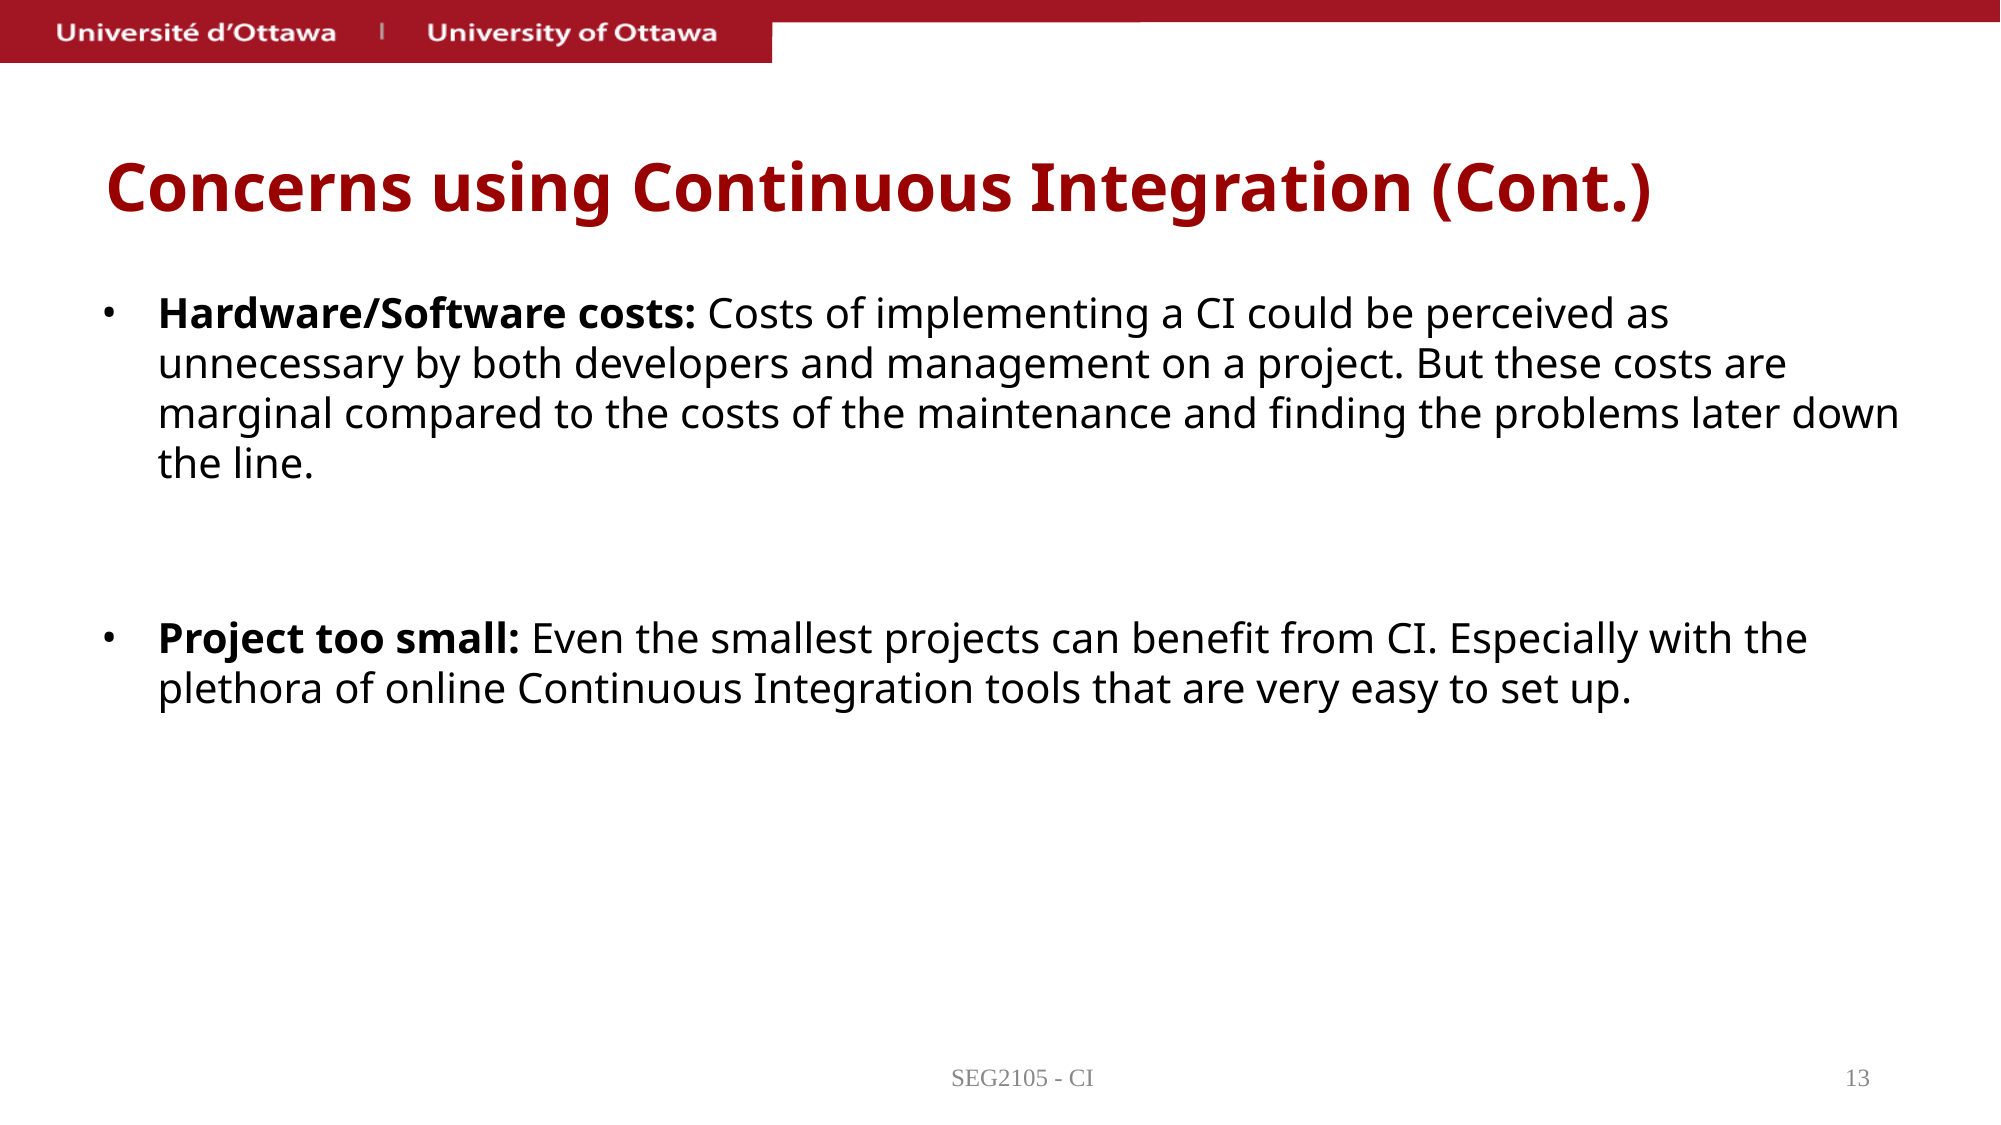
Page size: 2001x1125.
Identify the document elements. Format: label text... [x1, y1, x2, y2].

slide_number ‹#› [1435, 1046, 1886, 1107]
list Hardware/Software costs: Costs of implementing a CI could be perceived as unnecessary by both developers and management on a project. But these costs are marginal compared to the costs of the maintenance and finding the problems later down the line. Project too small: Even the smallest projects can benefit from CI. Especially with the plethora of online Continuous Integration tools that are very easy to set up. [86, 278, 1921, 1035]
footer SEG2105 - CI [685, 1046, 1361, 1107]
picture [0, 0, 2000, 63]
title Concerns using Continuous Integration (Cont.) [90, 113, 1882, 256]
